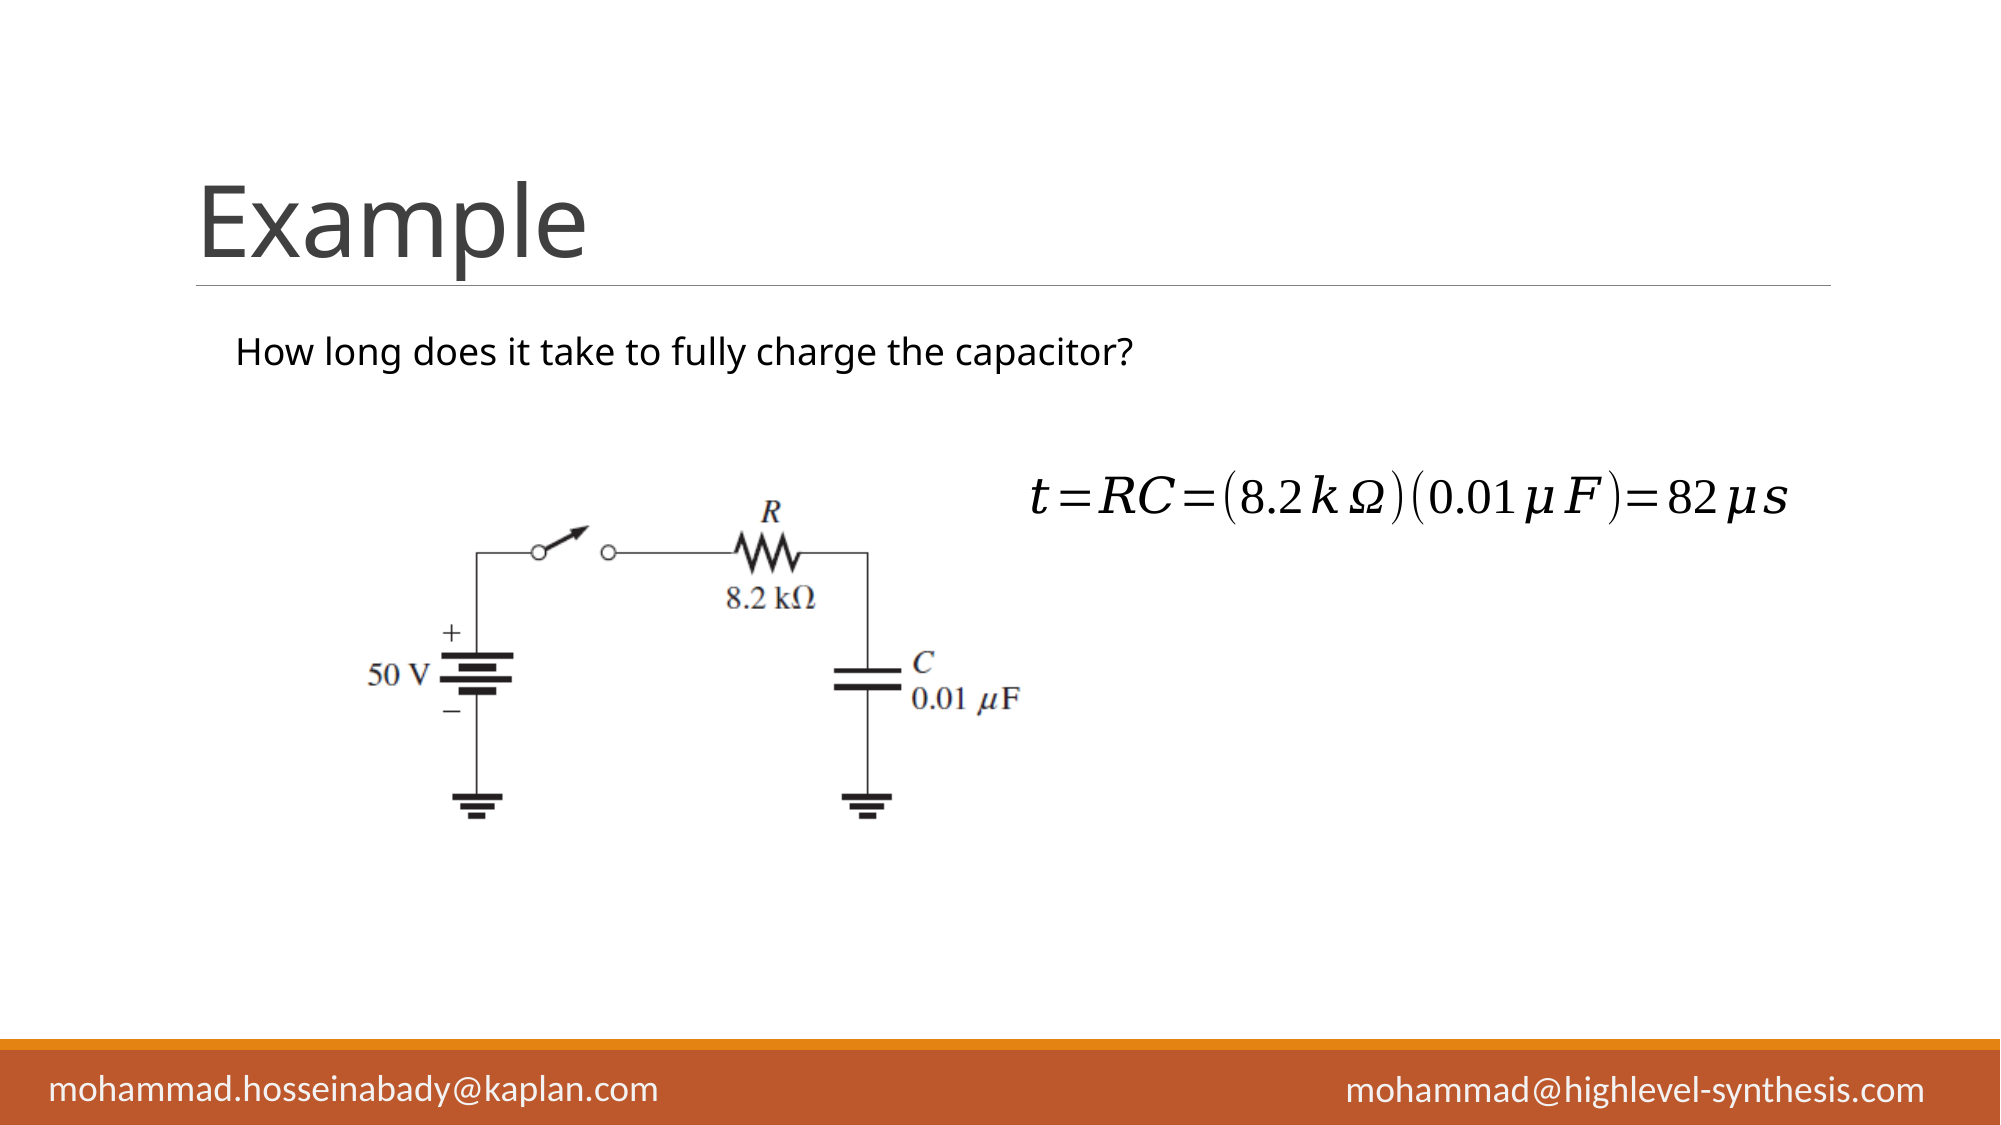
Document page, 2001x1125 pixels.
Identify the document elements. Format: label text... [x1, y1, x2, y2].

title Example [180, 47, 1830, 285]
text_box How long does it take to fully charge the capacitor? [220, 320, 1221, 381]
picture [361, 496, 1047, 838]
